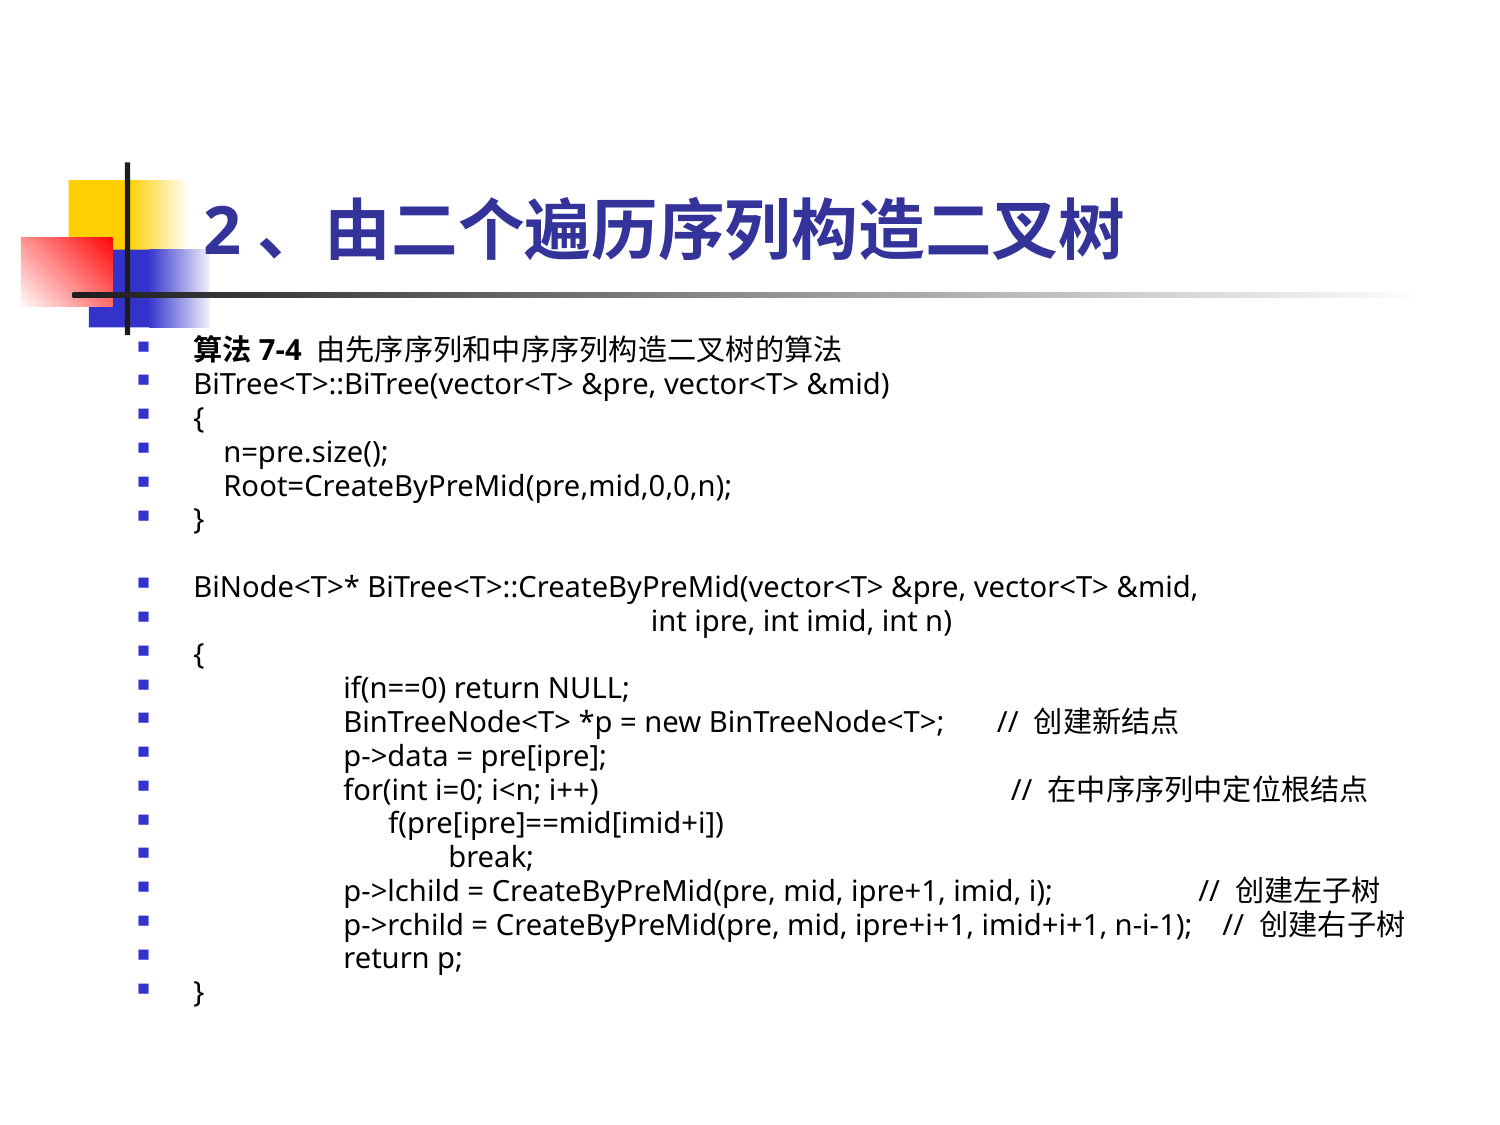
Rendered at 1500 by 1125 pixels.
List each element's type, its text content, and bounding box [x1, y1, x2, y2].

list 算法7-4 由先序序列和中序序列构造二叉树的算法 BiTree<T>::BiTree(vector<T> &pre, vector<T> &mid) { n=pre.size(); Root=CreateByPreMid(pre,mid,0,0,n); } BiNode<T>* BiTree<T>::CreateByPreMid(vector<T> &pre, vector<T> &mid, int ipre, int imid, int n) { if(n==0) return NULL; BinTreeNode<T> *p = new BinTreeNode<T>; // 创建新结点 p->data = pre[ipre]; for(int i=0; i<n; i++) // 在中序序列中定位根结点 f(pre[ipre]==mid[imid+i]) break; p->lchild = CreateByPreMid(pre, mid, ipre+1, imid, i); // 创建左子树 p->rchild = CreateByPreMid(pre, mid, ipre+i+1, imid+i+1, n-i-1); // 创建右子树 return p; } [122, 331, 1469, 1074]
title 2、由二个遍历序列构造二叉树 [188, 35, 1468, 275]
